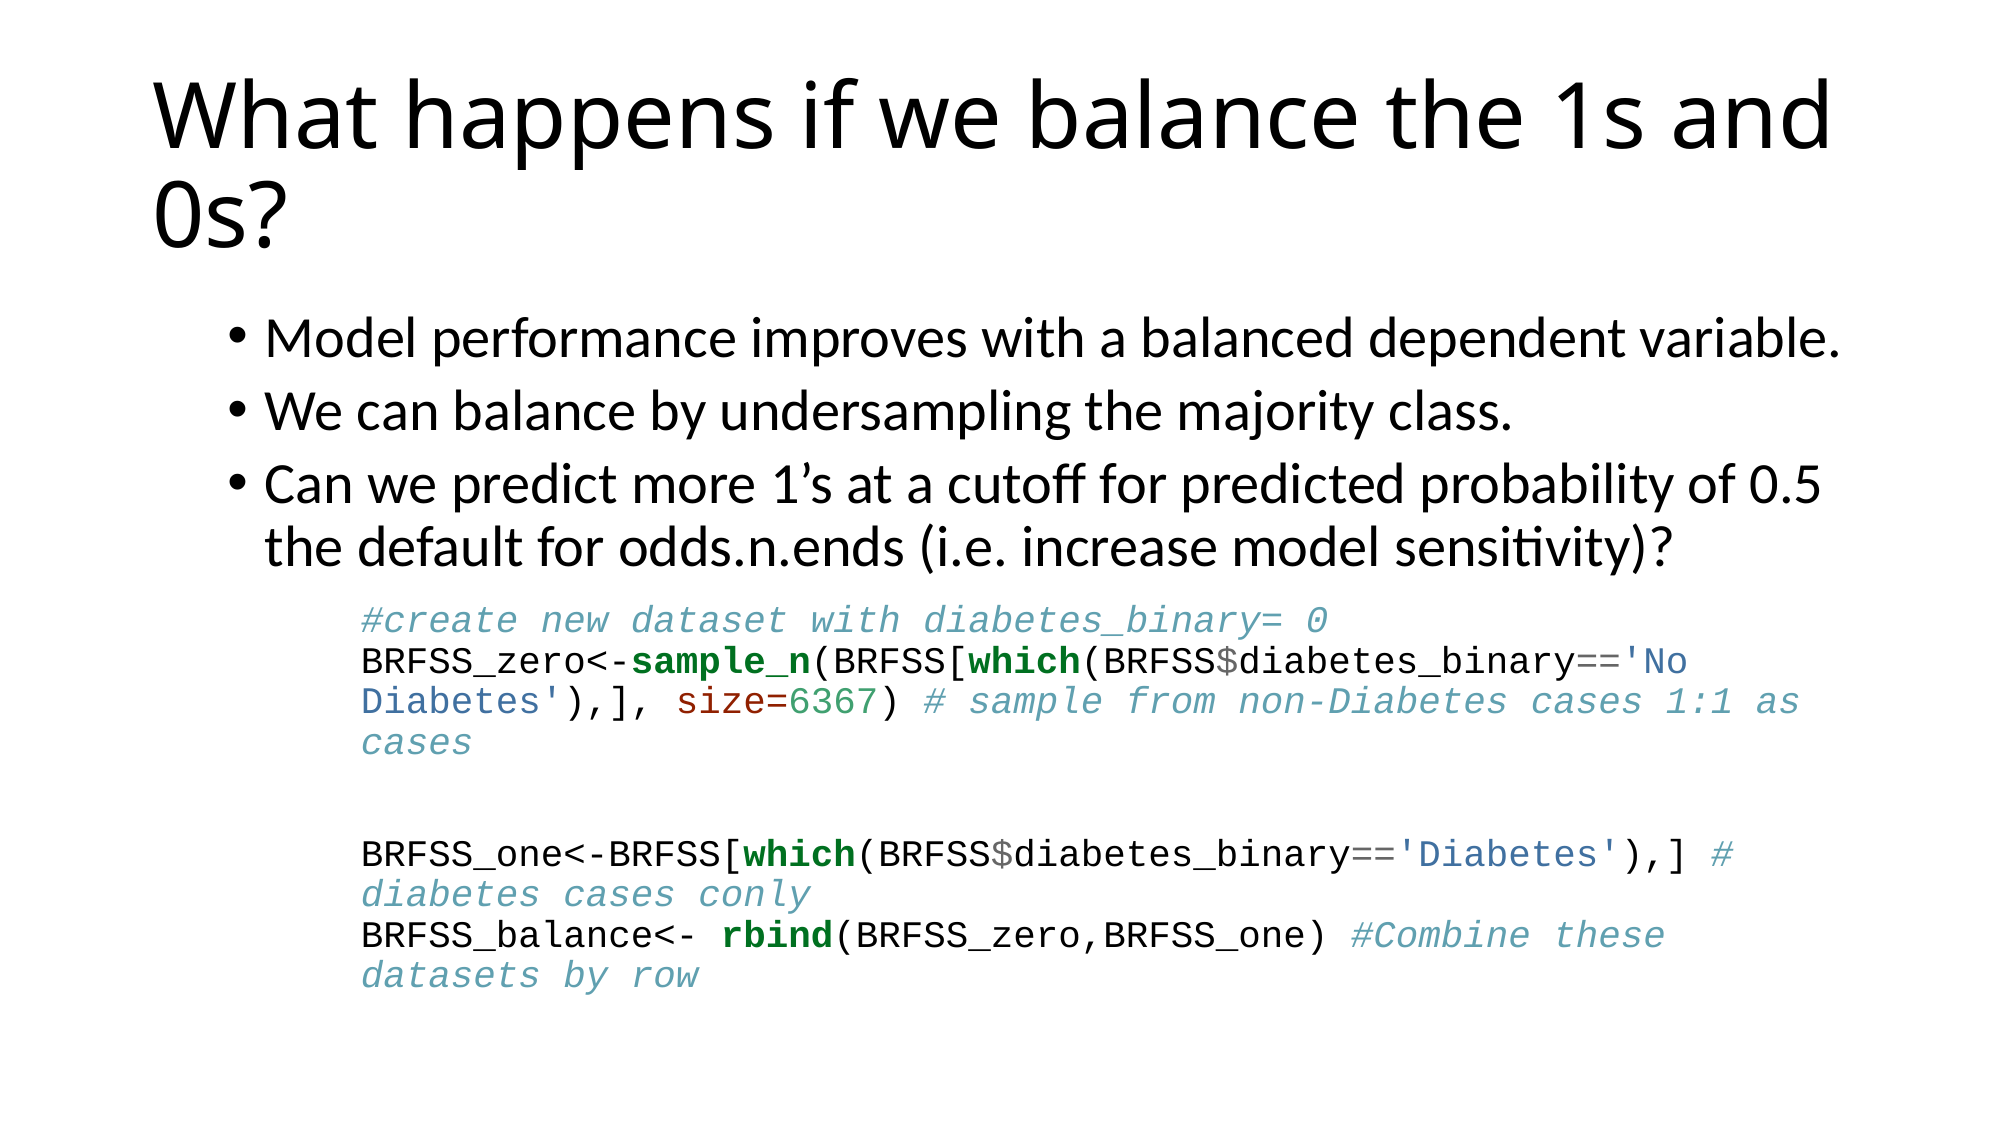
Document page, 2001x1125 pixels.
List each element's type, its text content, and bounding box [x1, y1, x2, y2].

title What happens if we balance the 1s and 0s? [137, 59, 1863, 278]
list Model performance improves with a balanced dependent variable. We can balance by undersampling the majority class. Can we predict more 1’s at a cutoff for predicted probability of 0.5 the default for odds.n.ends (i.e. increase model sensitivity)? #create new dataset with diabetes_binary= 0 BRFSS_zero<-sample_n(BRFSS[which(BRFSS$diabetes_binary=='No Diabetes'),], size=6367) # sample from non-Diabetes cases 1:1 as cases BRFSS_one<-BRFSS[which(BRFSS$diabetes_binary=='Diabetes'),] # diabetes cases conly BRFSS_balance<- rbind(BRFSS_zero,BRFSS_one) #Combine these datasets by row [137, 299, 1863, 1014]
